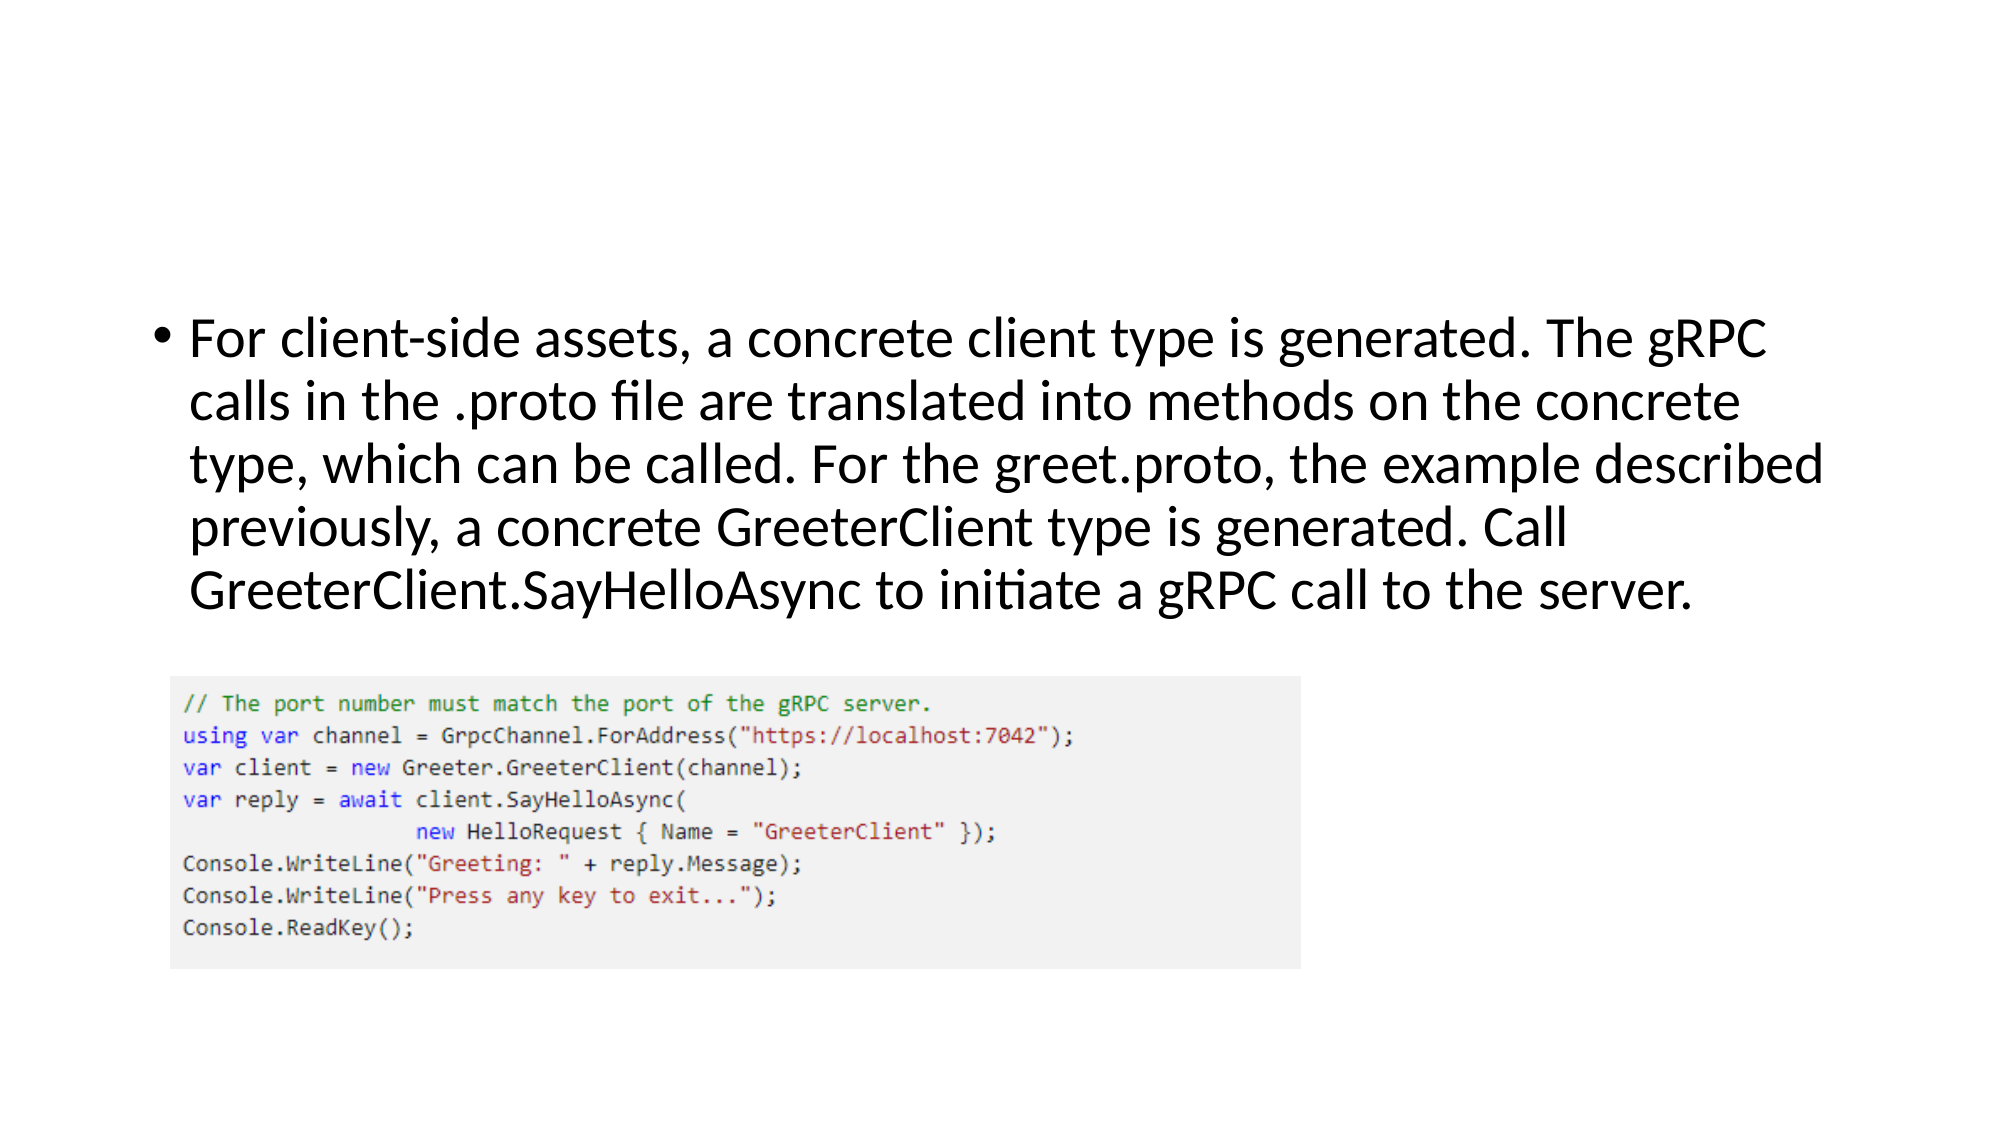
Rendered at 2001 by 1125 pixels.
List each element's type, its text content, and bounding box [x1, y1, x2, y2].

list For client-side assets, a concrete client type is generated. The gRPC calls in the .proto file are translated into methods on the concrete type, which can be called. For the greet.proto, the example described previously, a concrete GreeterClient type is generated. Call GreeterClient.SayHelloAsync to initiate a gRPC call to the server. [137, 299, 1863, 1014]
picture [170, 676, 1301, 969]
